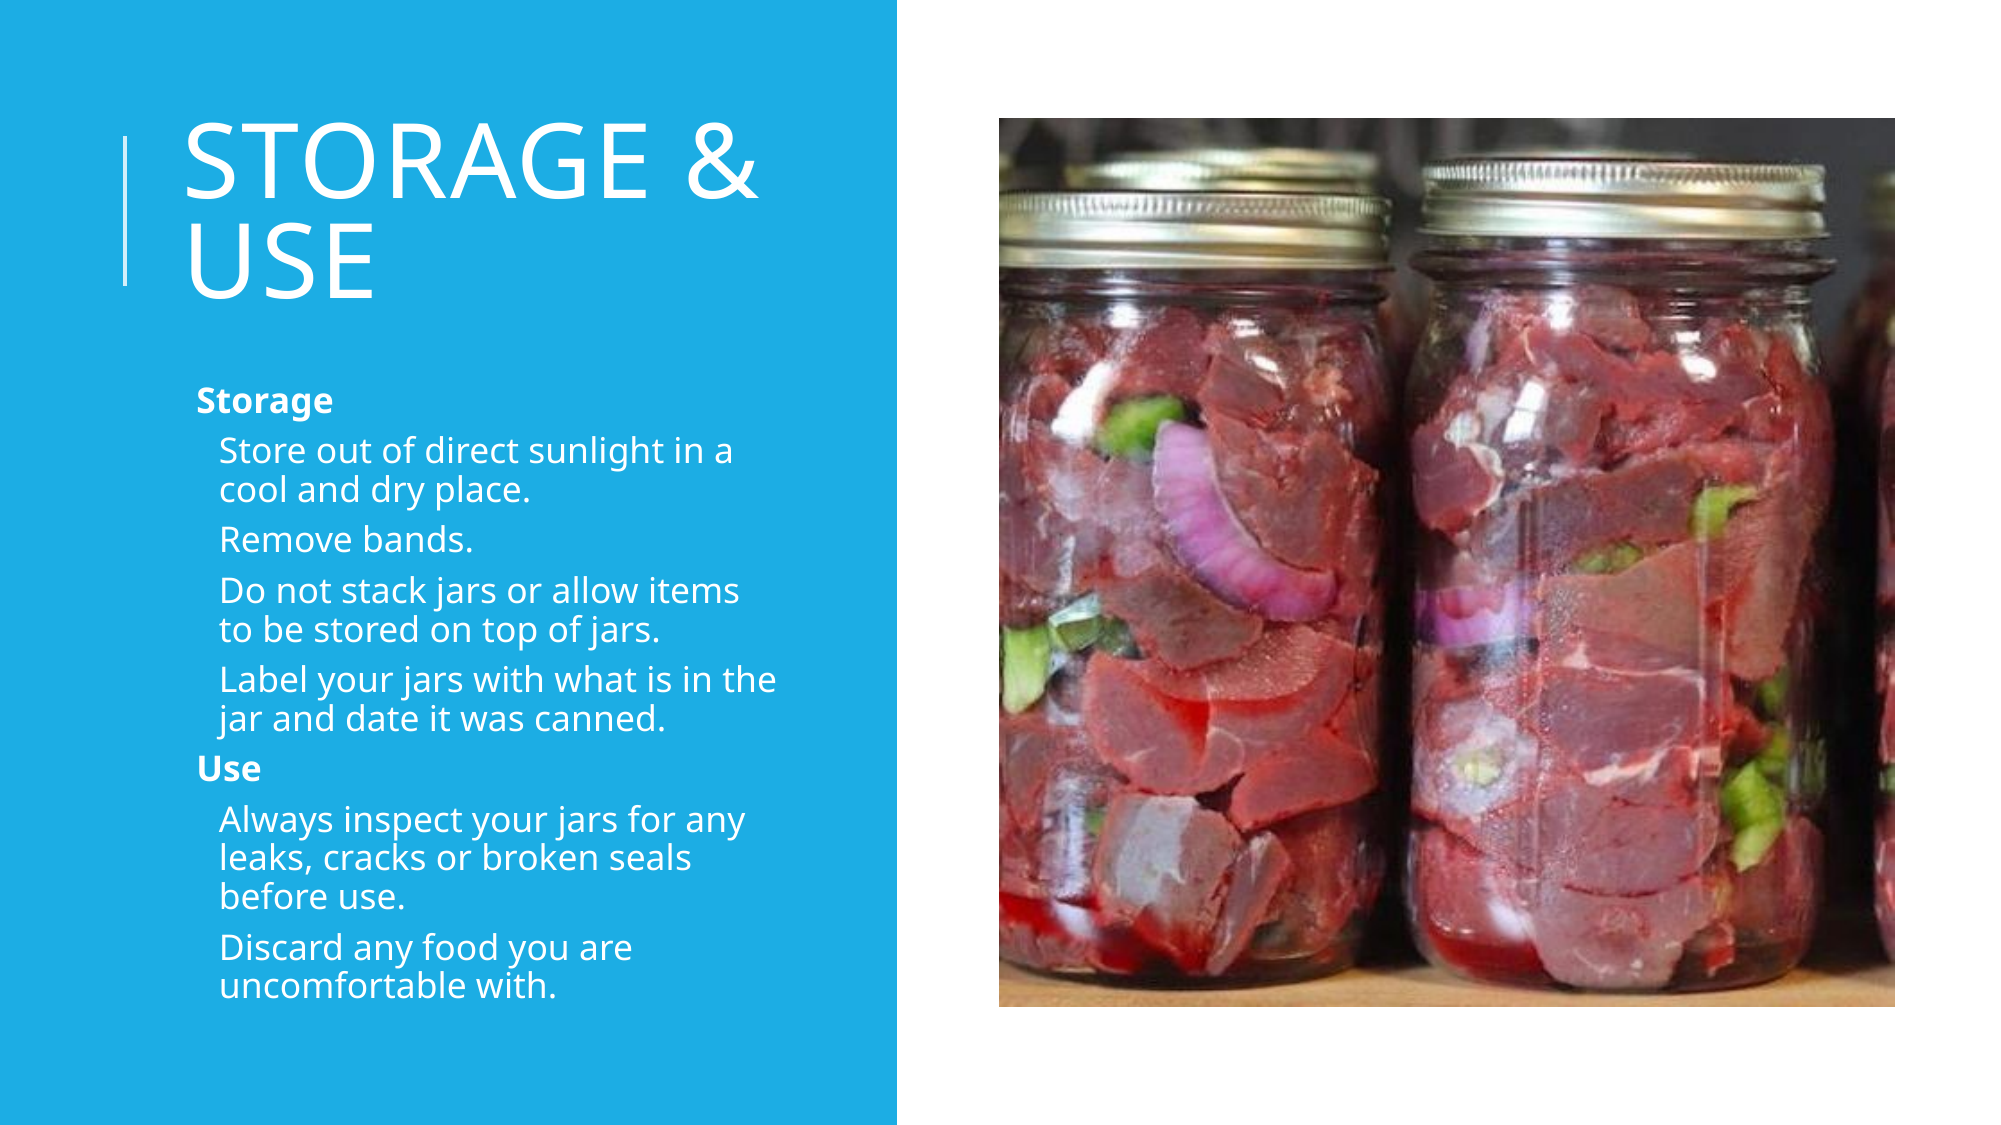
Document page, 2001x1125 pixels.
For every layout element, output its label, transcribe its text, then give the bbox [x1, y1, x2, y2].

text_box [0, 0, 898, 1125]
picture [999, 118, 1896, 1007]
title Storage & Use [168, 96, 788, 342]
list Storage Store out of direct sunlight in a cool and dry place. Remove bands. Do not stack jars or allow items to be stored on top of jars. Label your jars with what is in the jar and date it was canned. Use Always inspect your jars for any leaks, cracks or broken seals before use. Discard any food you are uncomfortable with. [168, 375, 790, 1020]
